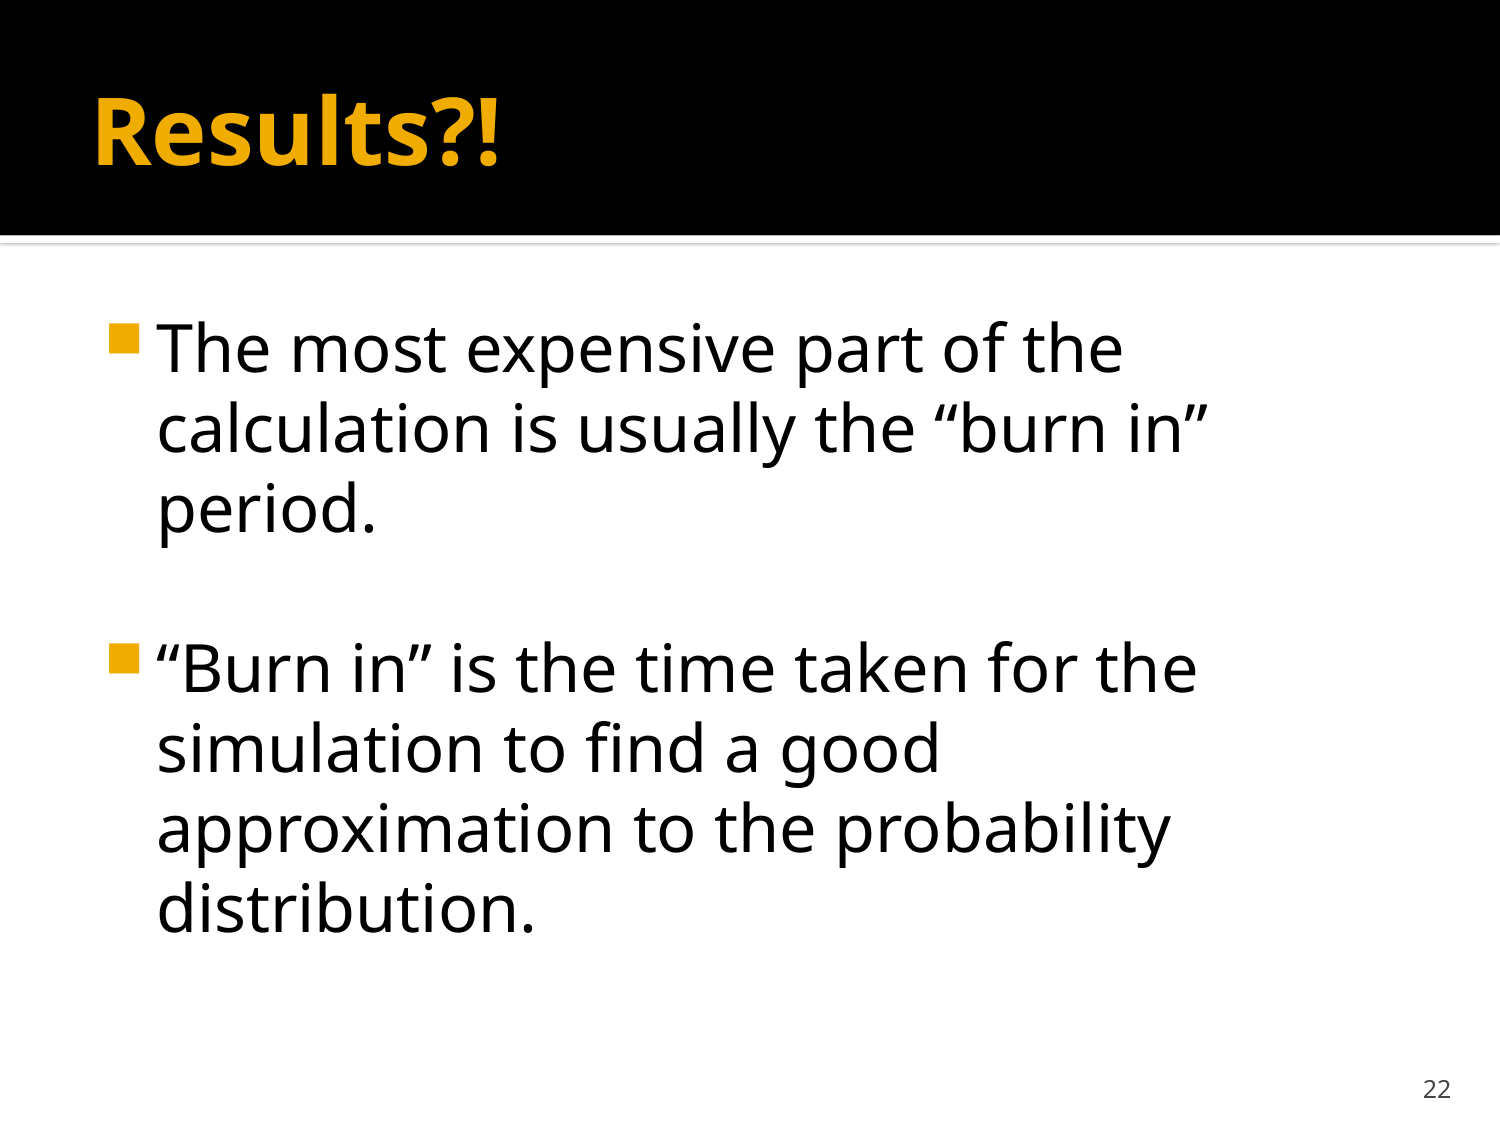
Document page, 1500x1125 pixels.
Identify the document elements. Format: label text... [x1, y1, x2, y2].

list The most expensive part of the calculation is usually the “burn in” period. “Burn in” is the time taken for the simulation to find a good approximation to the probability distribution. [75, 291, 1425, 1050]
slide_number 22 [1345, 1062, 1467, 1108]
title Results?! [75, 25, 1425, 231]
